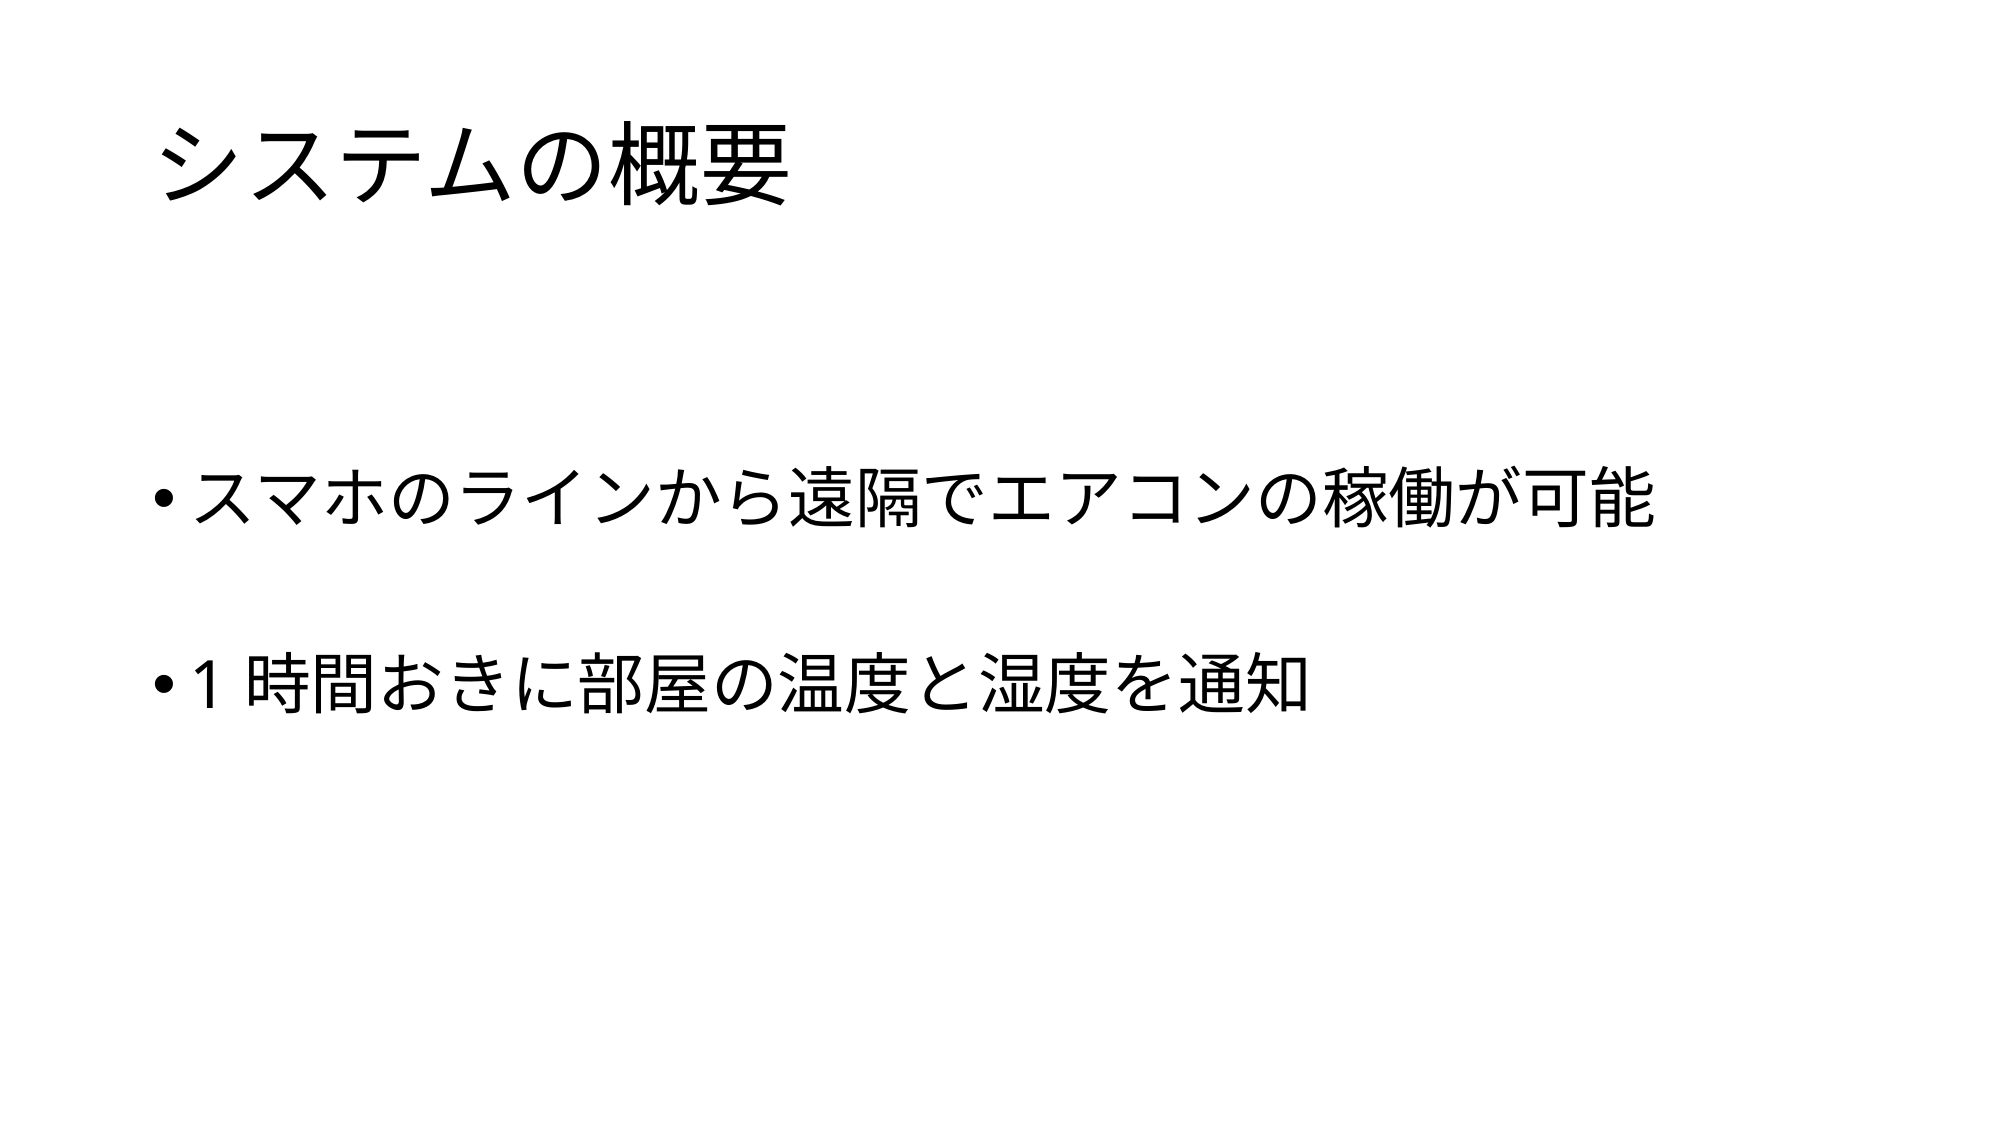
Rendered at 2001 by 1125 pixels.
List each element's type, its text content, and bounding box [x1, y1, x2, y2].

title システムの概要 [137, 59, 1863, 278]
list スマホのラインから遠隔でエアコンの稼働が可能 1時間おきに部屋の温度と湿度を通知 [137, 457, 1863, 1125]
